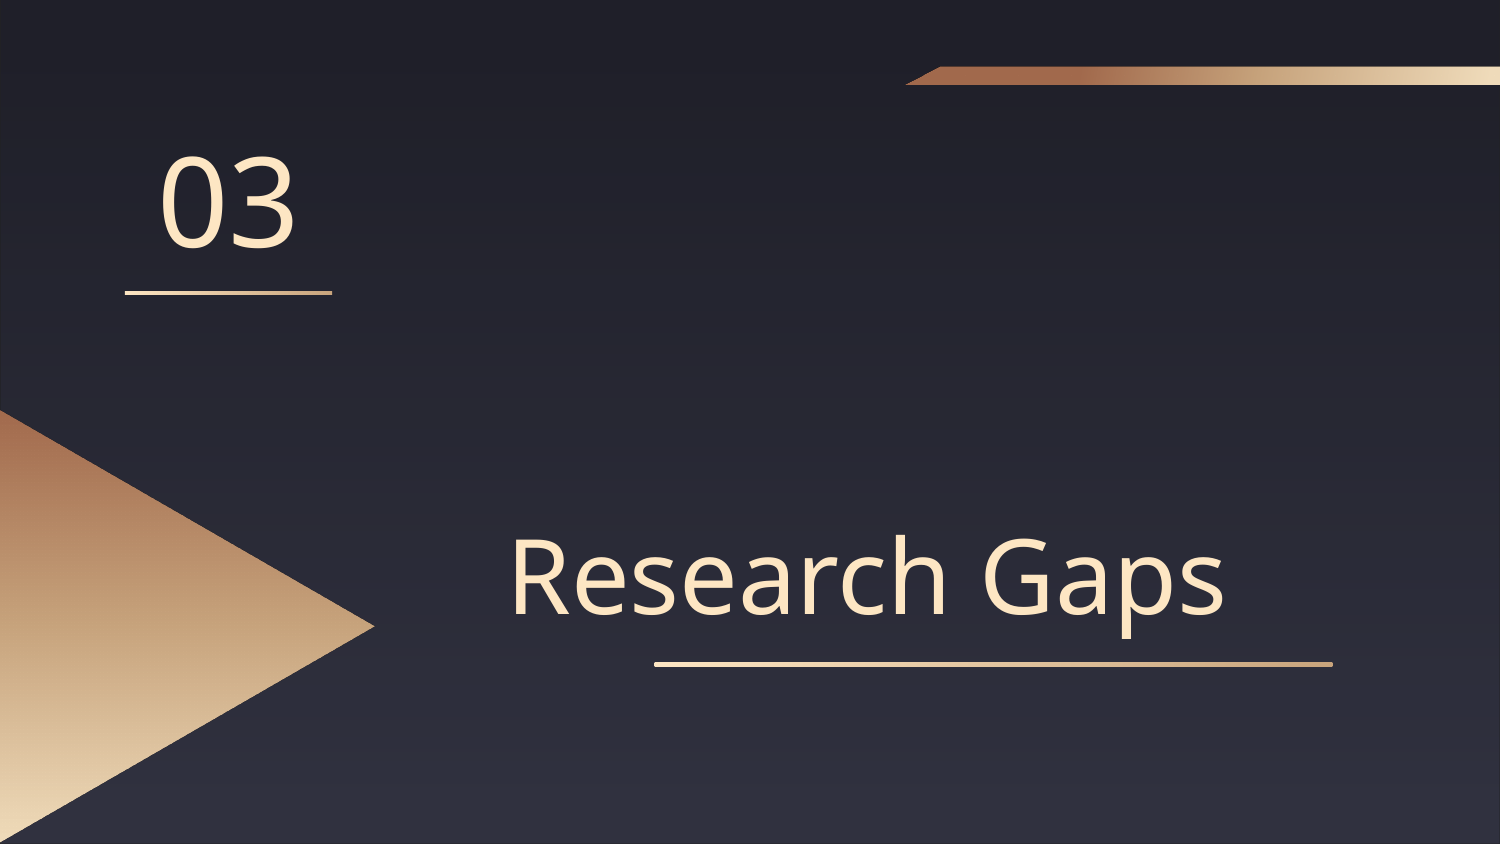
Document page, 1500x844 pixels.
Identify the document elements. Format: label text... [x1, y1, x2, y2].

picture [0, 0, 1500, 844]
title Research Gaps [491, 525, 1448, 651]
text_box [124, 291, 333, 295]
title 03 [118, 88, 339, 292]
text_box [654, 662, 1333, 667]
